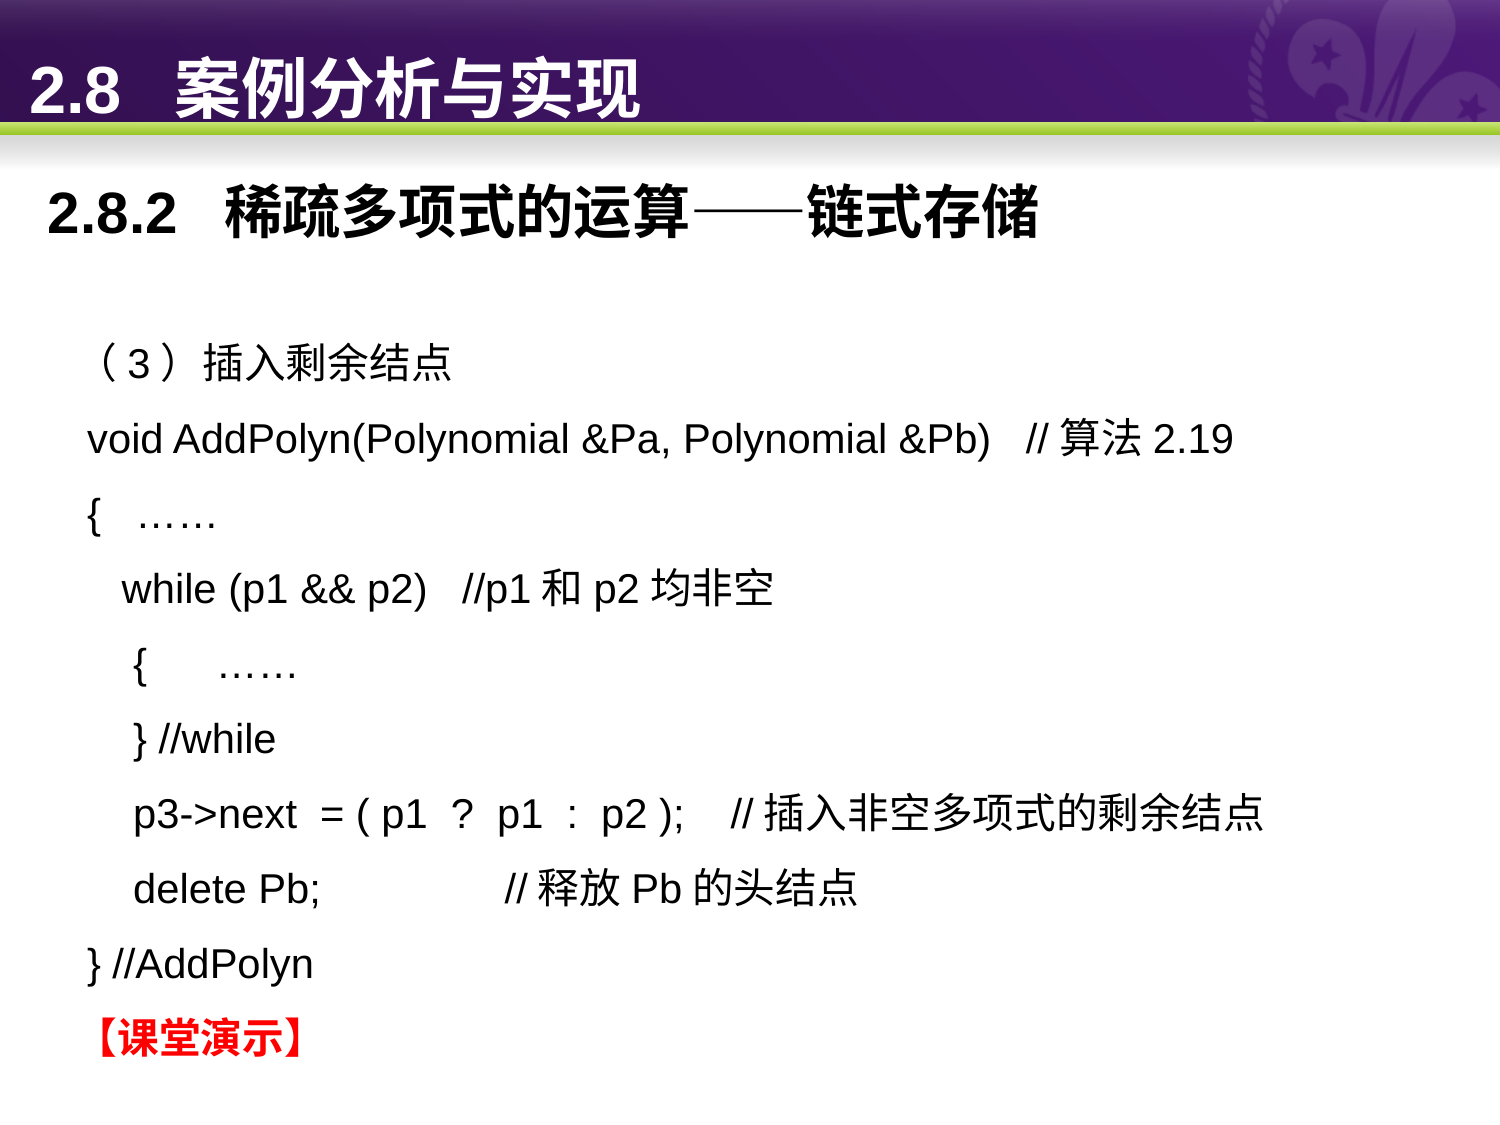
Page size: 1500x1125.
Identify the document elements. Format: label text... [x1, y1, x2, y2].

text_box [0, 0, 1500, 169]
text_box 2.8.2 稀疏多项式的运算——链式存储 [33, 177, 1058, 253]
text_box （3）插入剩余结点 void AddPolyn(Polynomial &Pa, Polynomial &Pb) //算法2.19 { …… while (p1 && p2) //p1和p2均非空 { …… } //while p3->next = ( p1 ? p1 : p2 ); //插入非空多项式的剩余结点 delete Pb; //释放Pb的头结点 } //AddPolyn 【课堂演示】 [60, 304, 1437, 1070]
